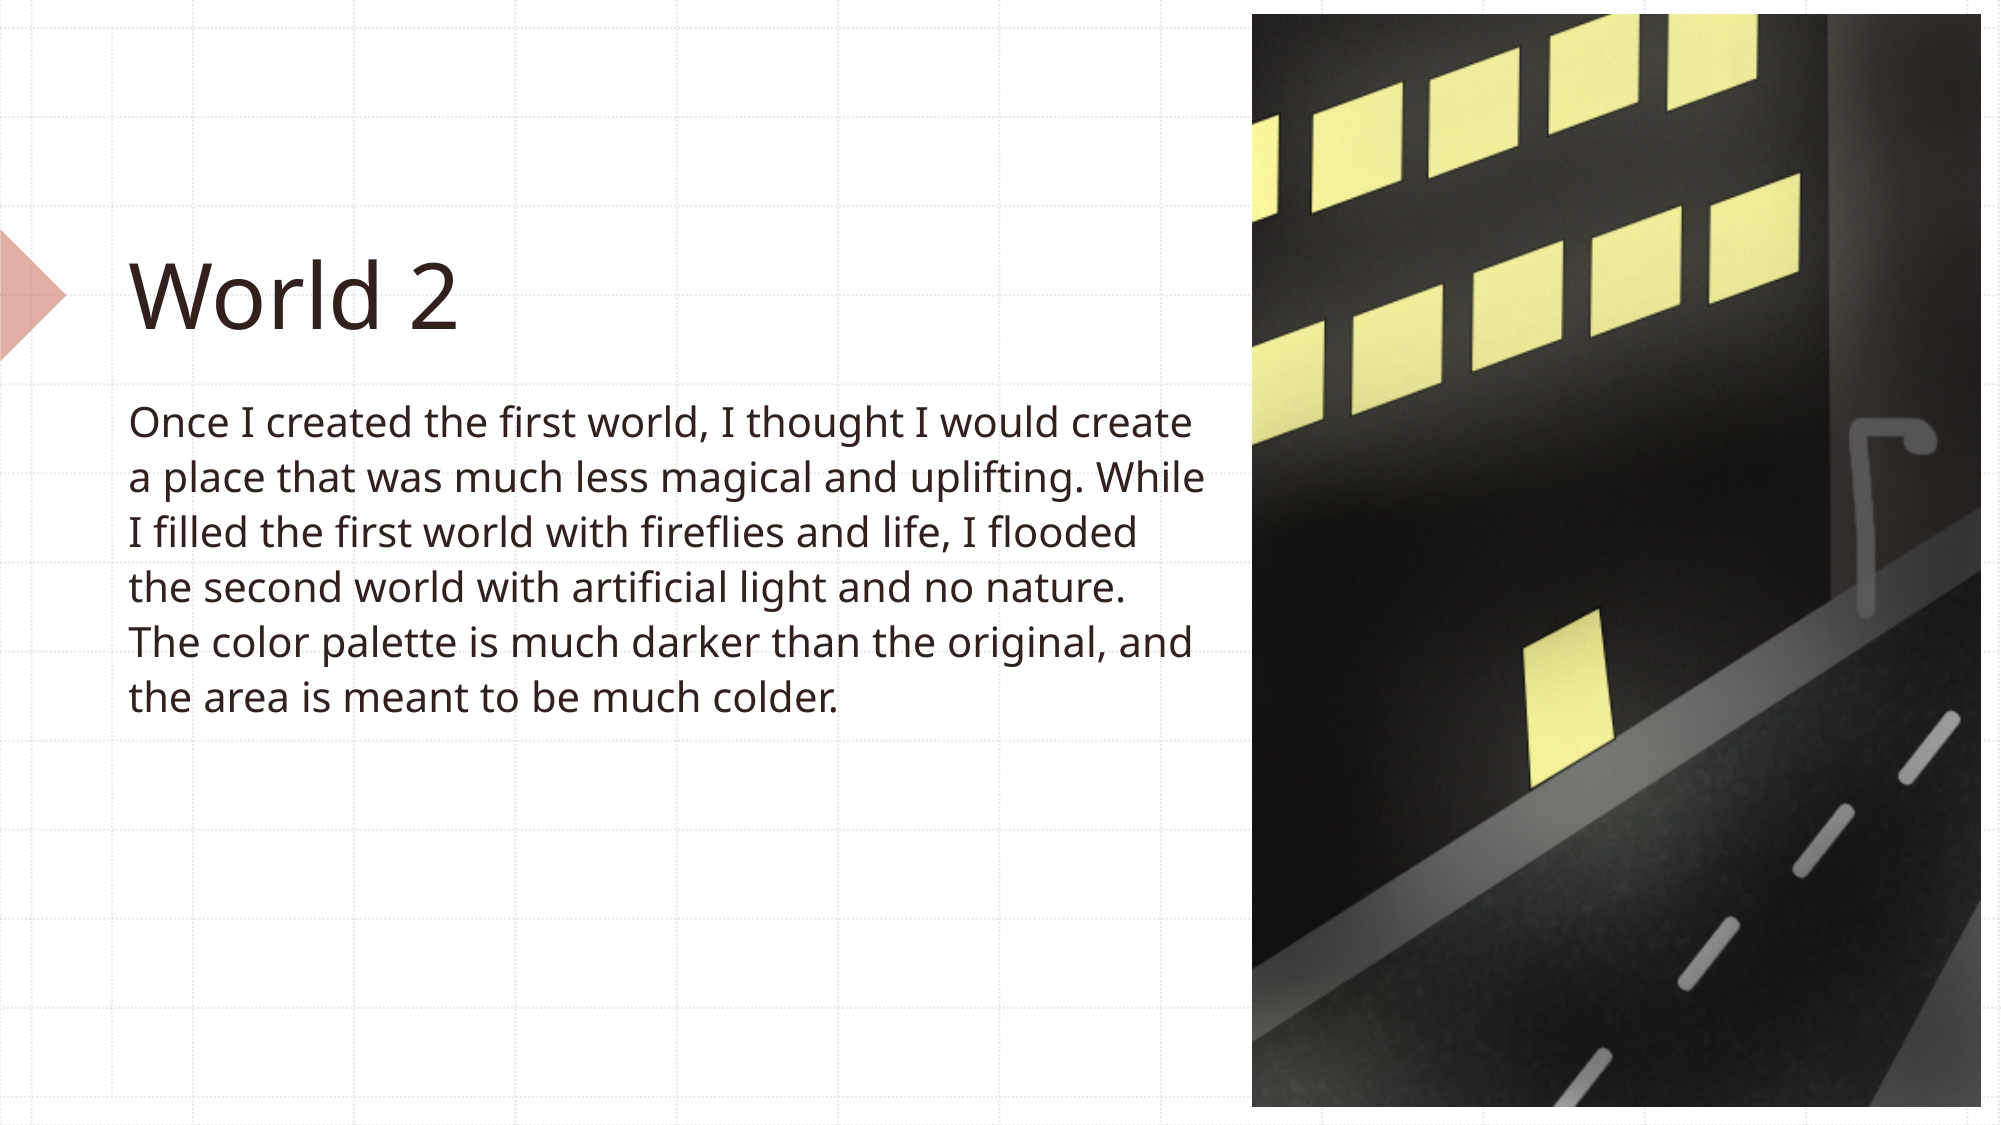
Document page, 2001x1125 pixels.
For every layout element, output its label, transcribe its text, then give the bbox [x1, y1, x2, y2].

picture [1252, 14, 1981, 1107]
title World 2 [113, 119, 1252, 356]
list Once I created the first world, I thought I would create a place that was much less magical and uplifting. While I filled the first world with fireflies and life, I flooded the second world with artificial light and no nature. The color palette is much darker than the original, and the area is meant to be much colder. [113, 383, 1225, 969]
